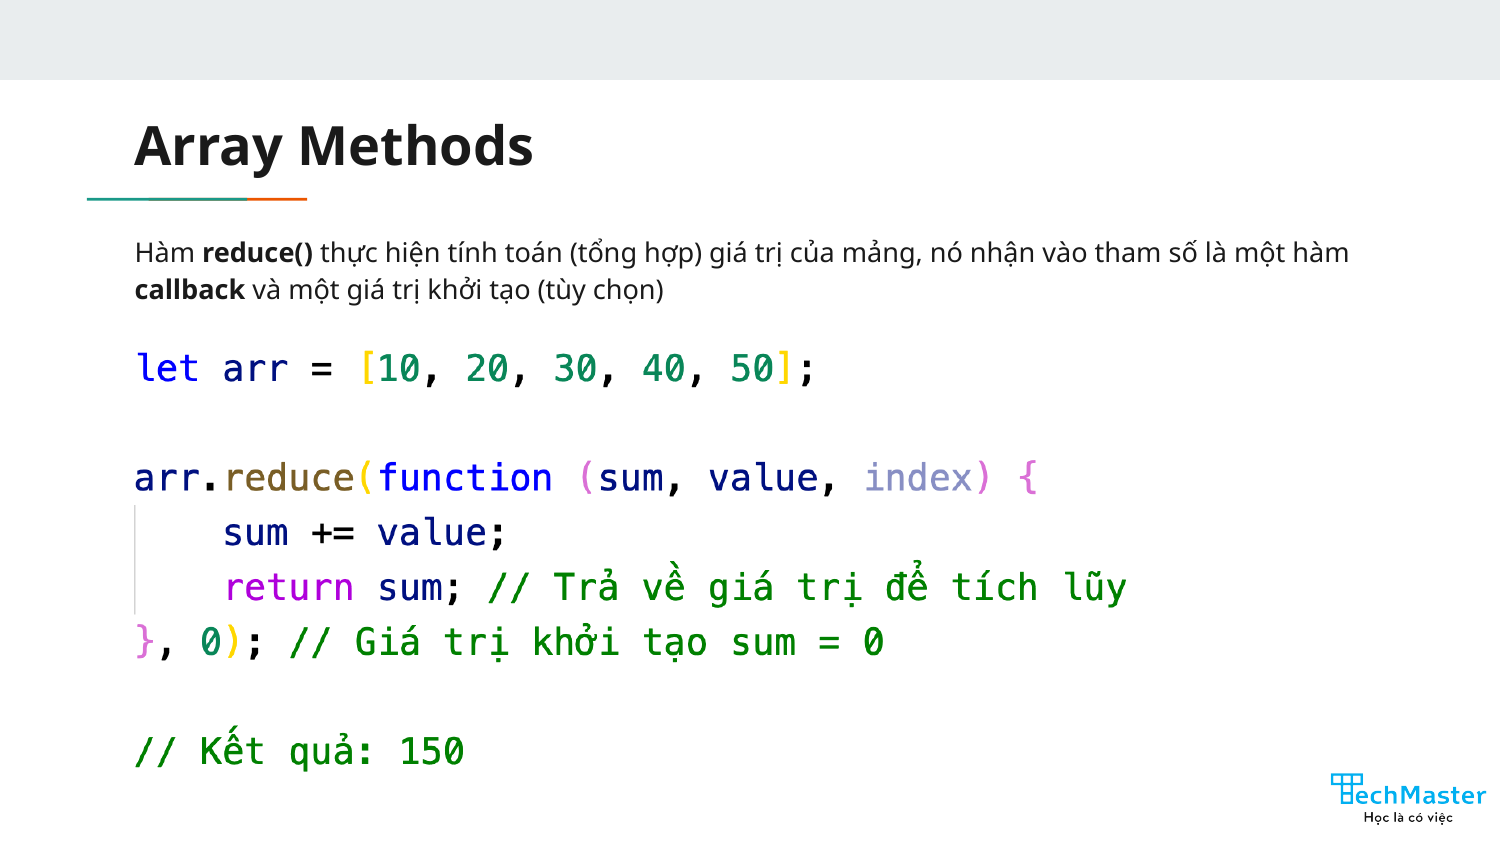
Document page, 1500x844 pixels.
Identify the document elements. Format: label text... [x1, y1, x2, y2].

title Array Methods [119, 95, 1381, 184]
picture [1329, 754, 1488, 844]
list Hàm reduce() thực hiện tính toán (tổng hợp) giá trị của mảng, nó nhận vào tham số là một hàm callback và một giá trị khởi tạo (tùy chọn) [119, 215, 1381, 804]
picture [119, 333, 1151, 783]
